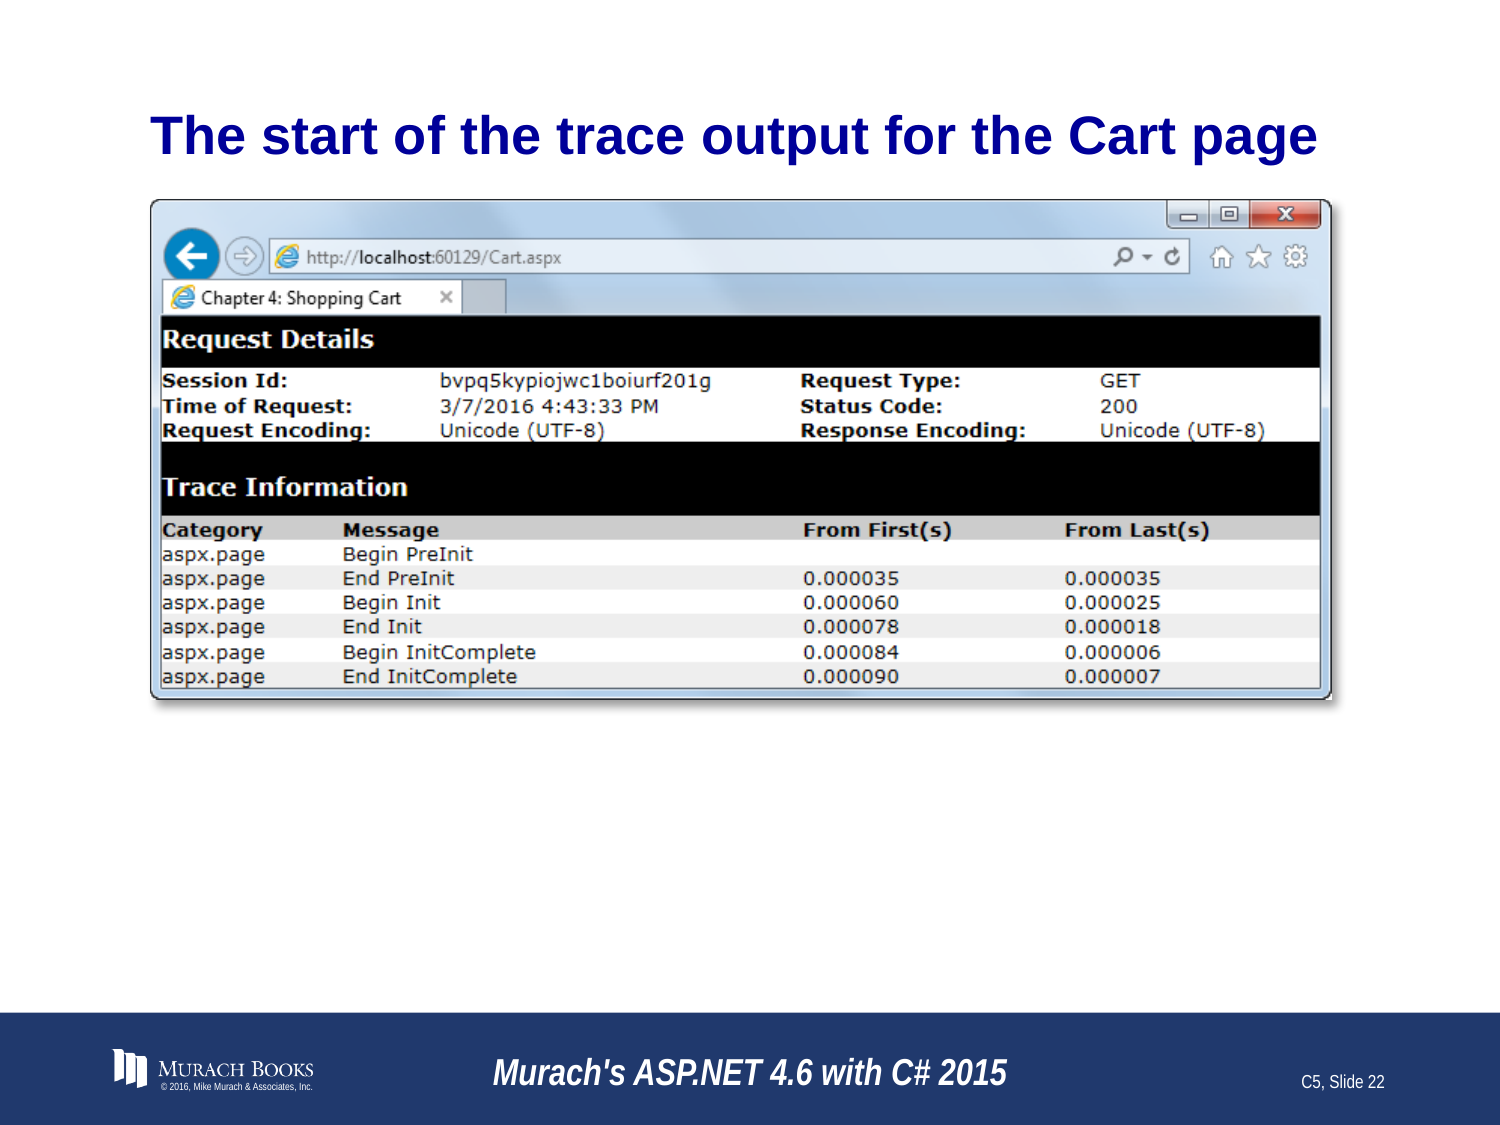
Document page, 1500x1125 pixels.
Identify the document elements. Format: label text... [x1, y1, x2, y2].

title The start of the trace output for the Cart page [150, 99, 1350, 166]
slide_number C5, Slide 22 [1087, 1025, 1400, 1100]
slide_number Murach's ASP.NET 4.6 with C# 2015 [463, 1025, 1050, 1100]
footer © 2016, Mike Murach & Associates, Inc. [12, 1025, 463, 1100]
picture [149, 199, 1332, 701]
